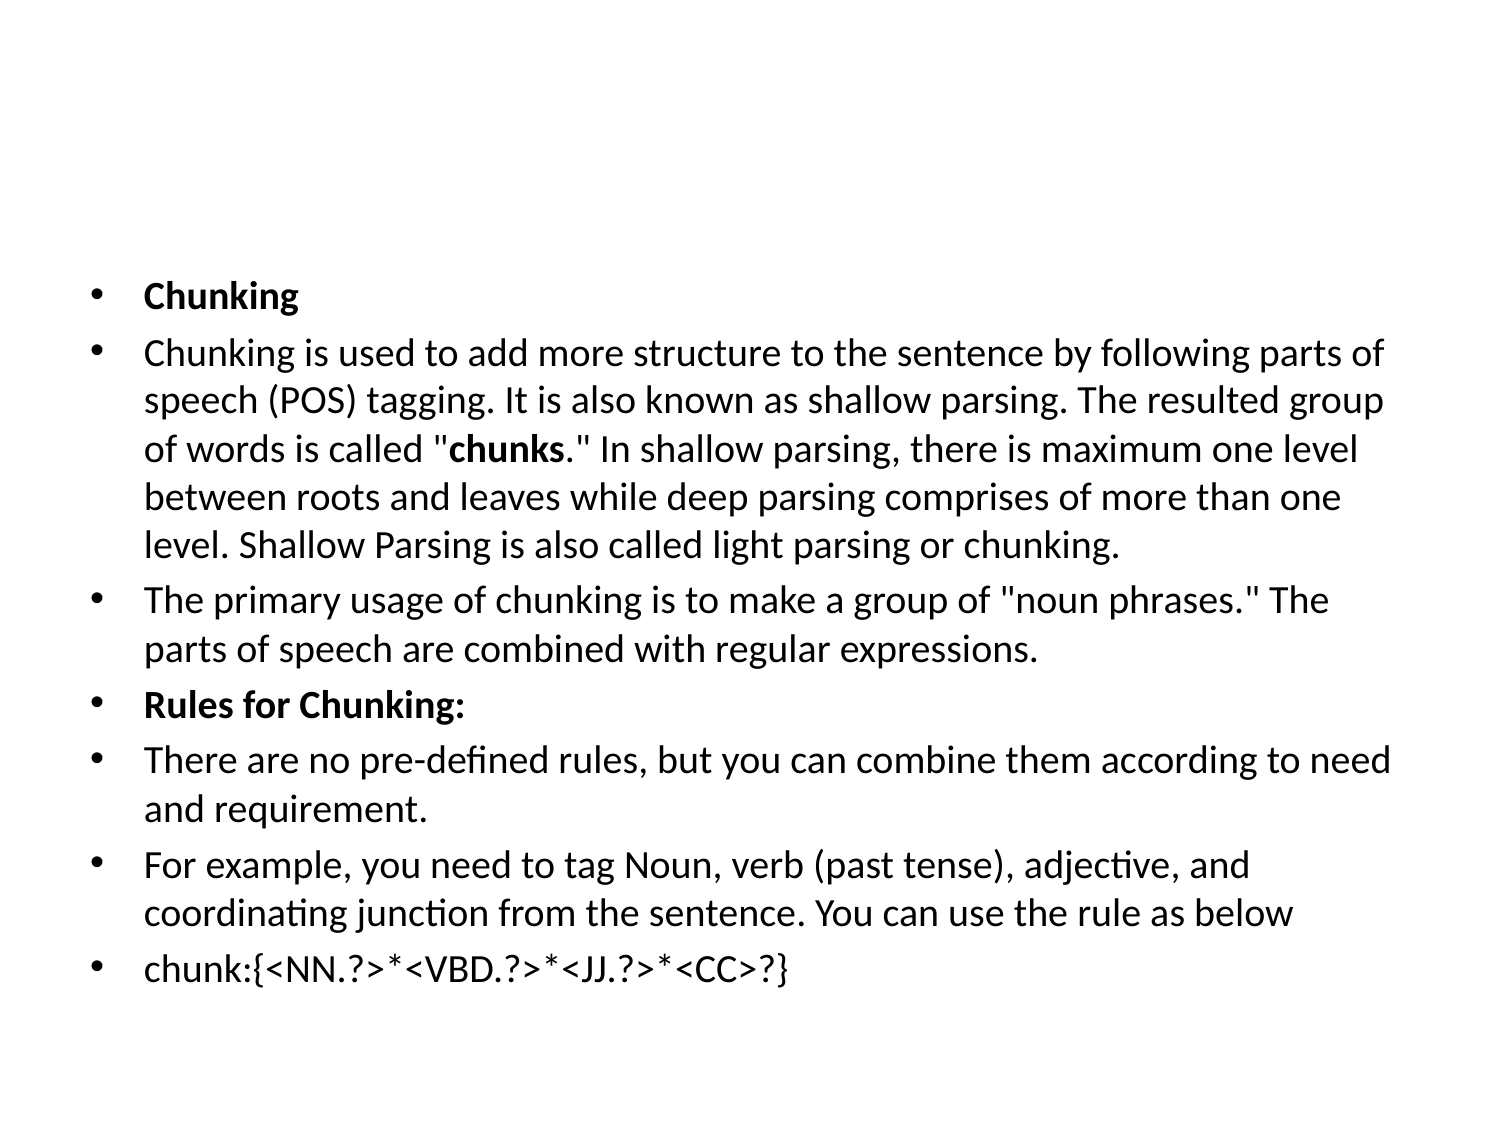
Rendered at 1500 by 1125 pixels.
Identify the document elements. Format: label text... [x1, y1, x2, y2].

list Chunking Chunking is used to add more structure to the sentence by following parts of speech (POS) tagging. It is also known as shallow parsing. The resulted group of words is called "chunks." In shallow parsing, there is maximum one level between roots and leaves while deep parsing comprises of more than one level. Shallow Parsing is also called light parsing or chunking. The primary usage of chunking is to make a group of "noun phrases." The parts of speech are combined with regular expressions. Rules for Chunking: There are no pre-defined rules, but you can combine them according to need and requirement. For example, you need to tag Noun, verb (past tense), adjective, and coordinating junction from the sentence. You can use the rule as below chunk:{<NN.?>*<VBD.?>*<JJ.?>*<CC>?} [75, 262, 1425, 1005]
